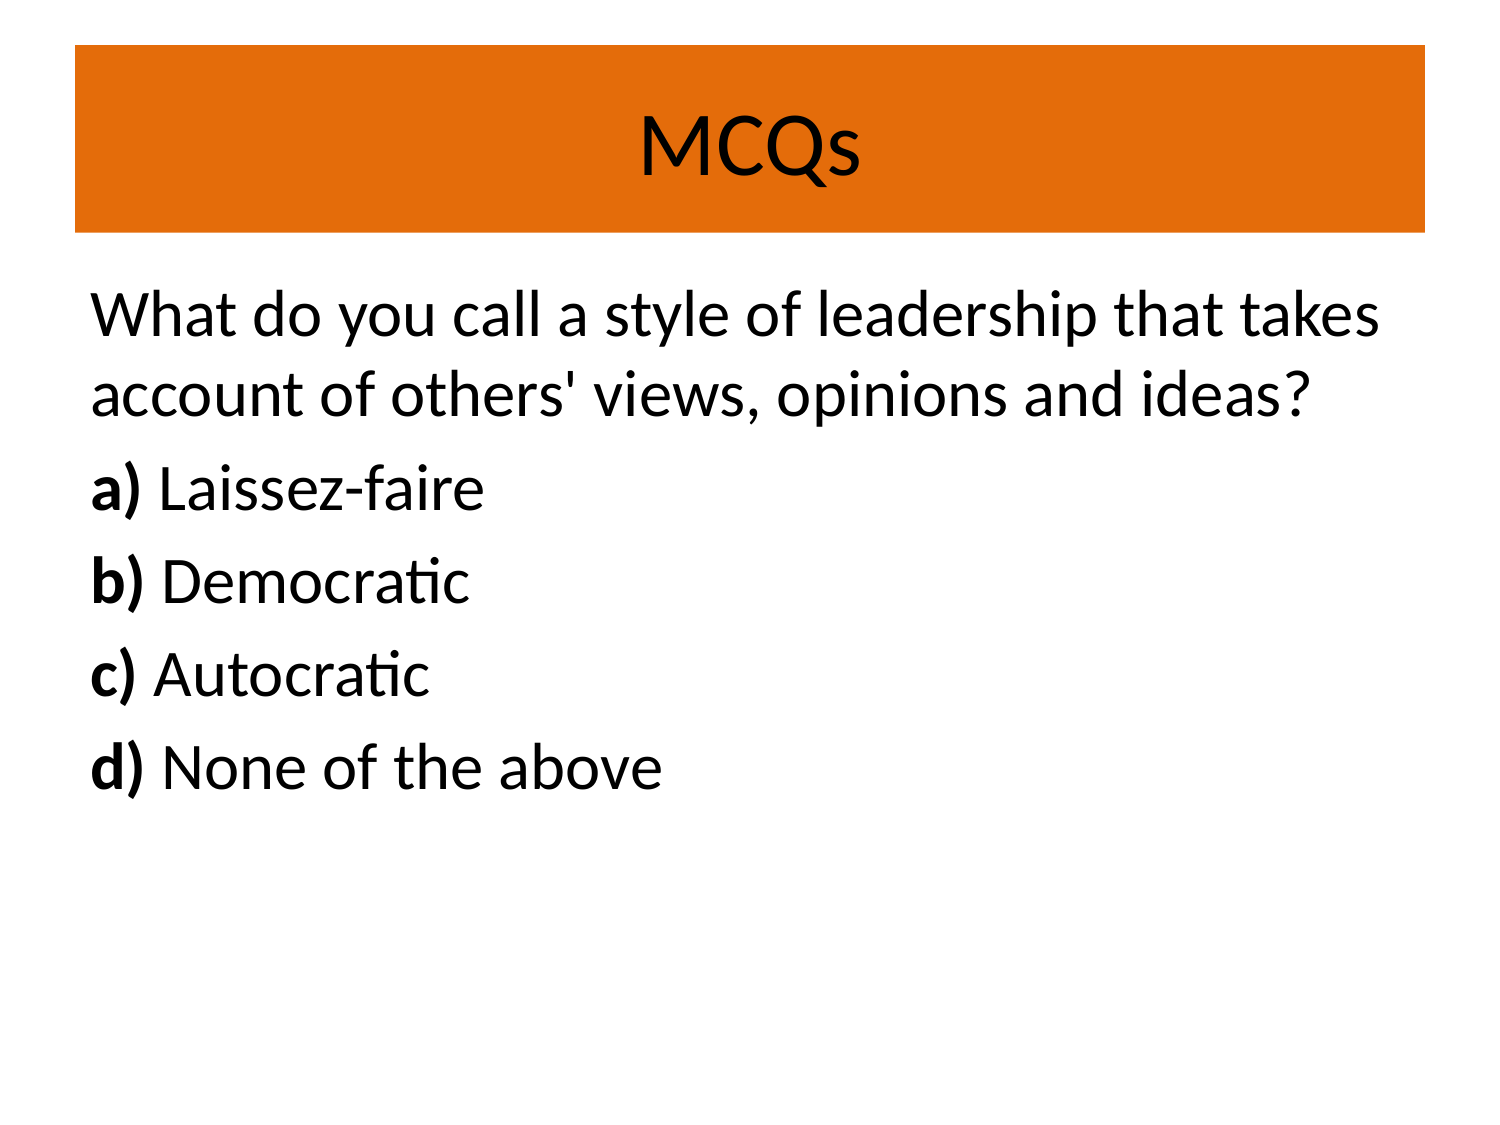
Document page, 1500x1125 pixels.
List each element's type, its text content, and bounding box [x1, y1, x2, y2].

title MCQs [75, 45, 1425, 233]
list What do you call a style of leadership that takes account of others' views, opinions and ideas? a) Laissez-faire b) Democratic c) Autocratic d) None of the above [75, 262, 1425, 1005]
